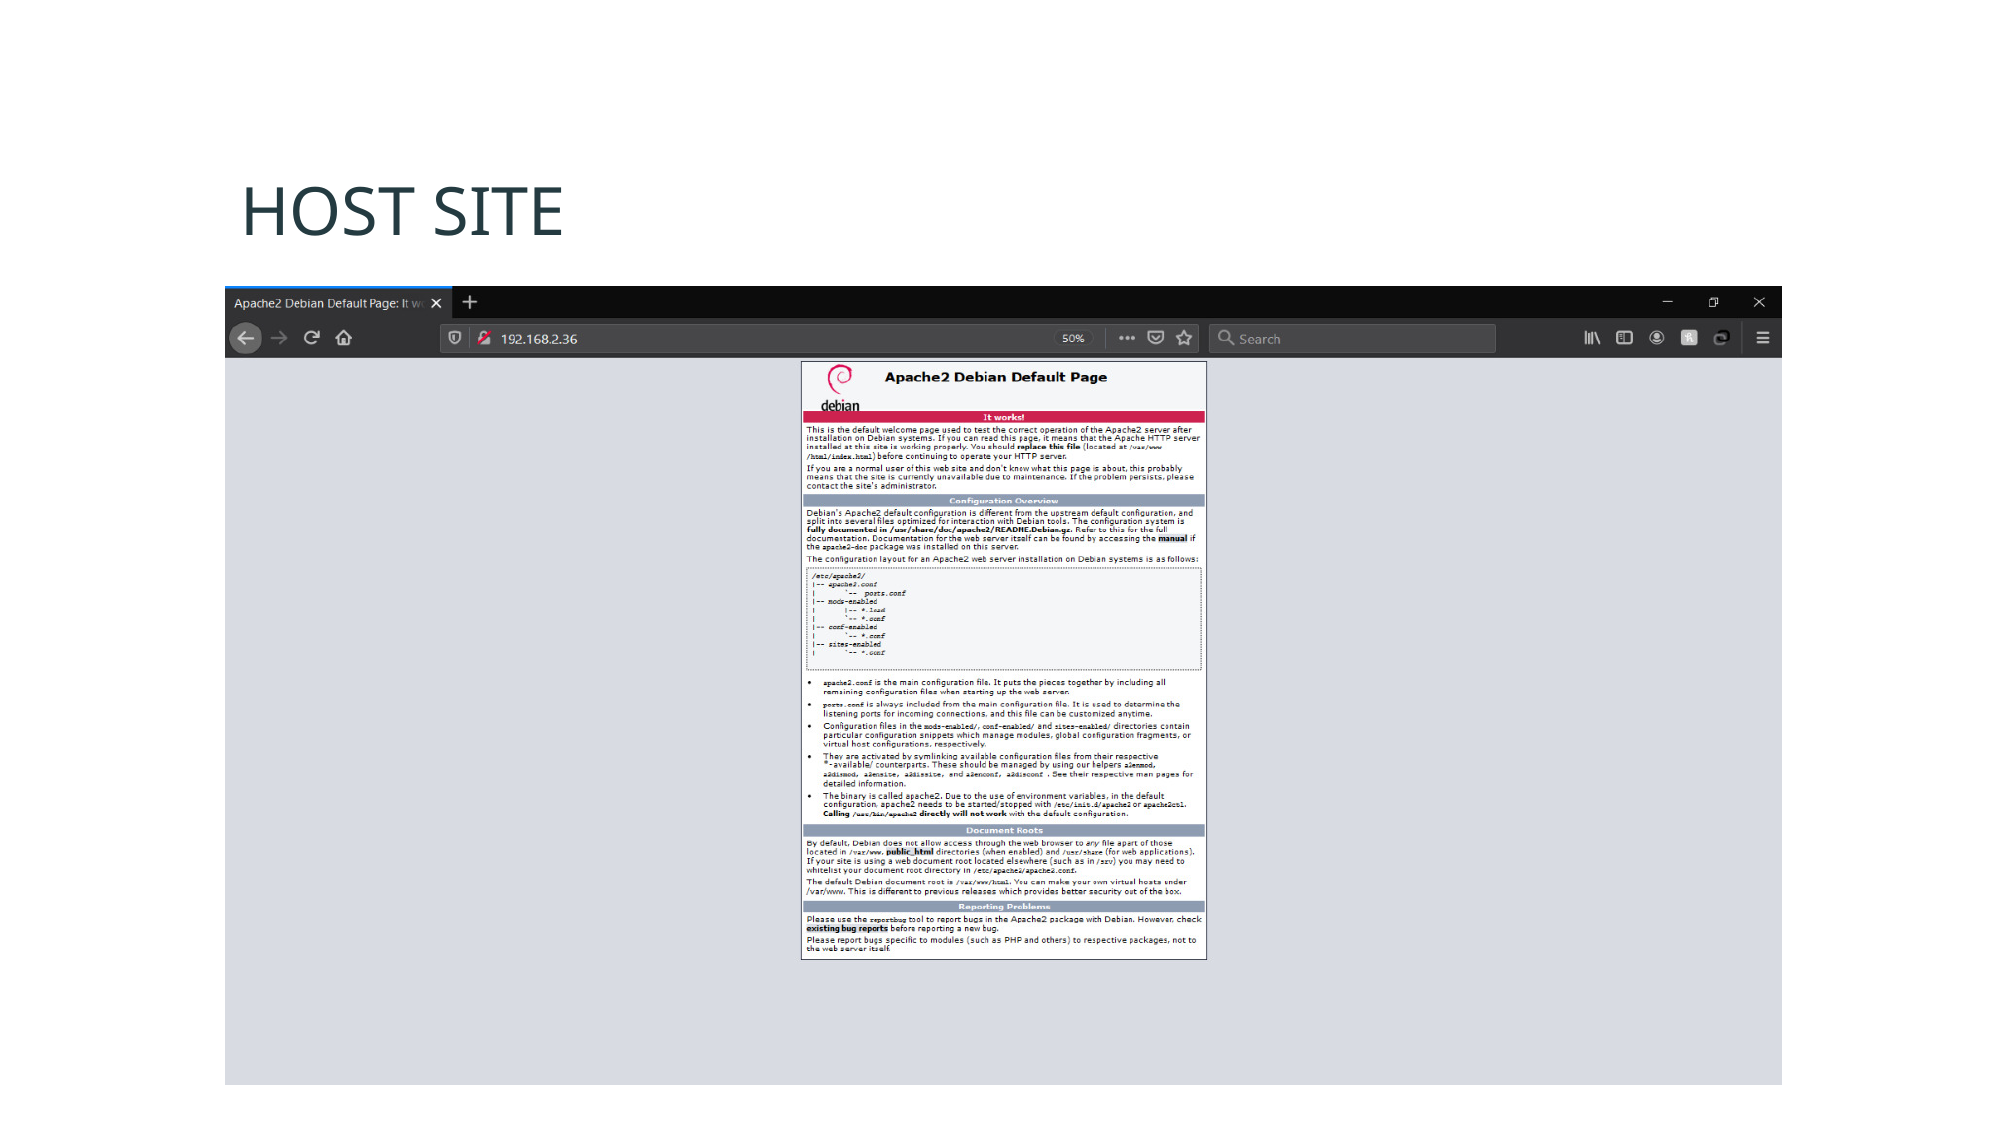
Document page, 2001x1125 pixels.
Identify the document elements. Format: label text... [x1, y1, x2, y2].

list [224, 286, 1782, 1085]
title HOST SITE [225, 112, 1782, 286]
